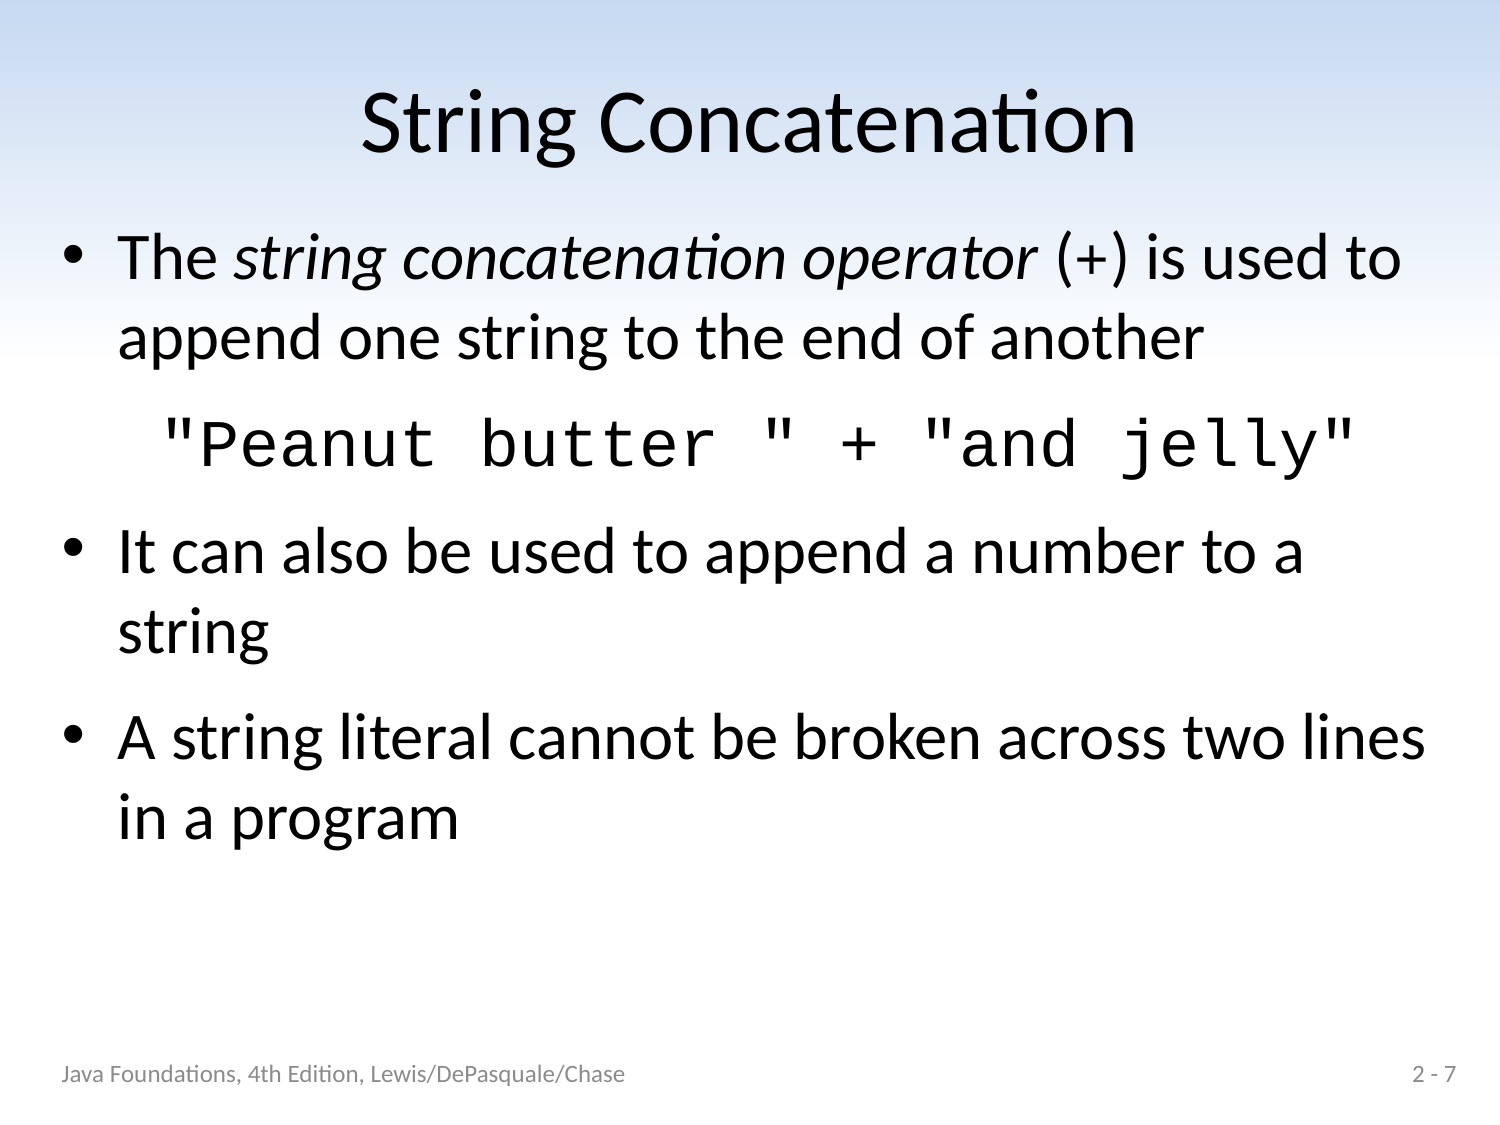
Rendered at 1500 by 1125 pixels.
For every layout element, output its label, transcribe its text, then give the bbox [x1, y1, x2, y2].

slide_number 2 - 7 [1121, 1042, 1472, 1103]
footer Java Foundations, 4th Edition, Lewis/DePasquale/Chase [46, 1042, 1121, 1103]
list The string concatenation operator (+) is used to append one string to the end of another "Peanut butter " + "and jelly" It can also be used to append a number to a string A string literal cannot be broken across two lines in a program [46, 205, 1473, 1043]
title String Concatenation [28, 45, 1473, 186]
